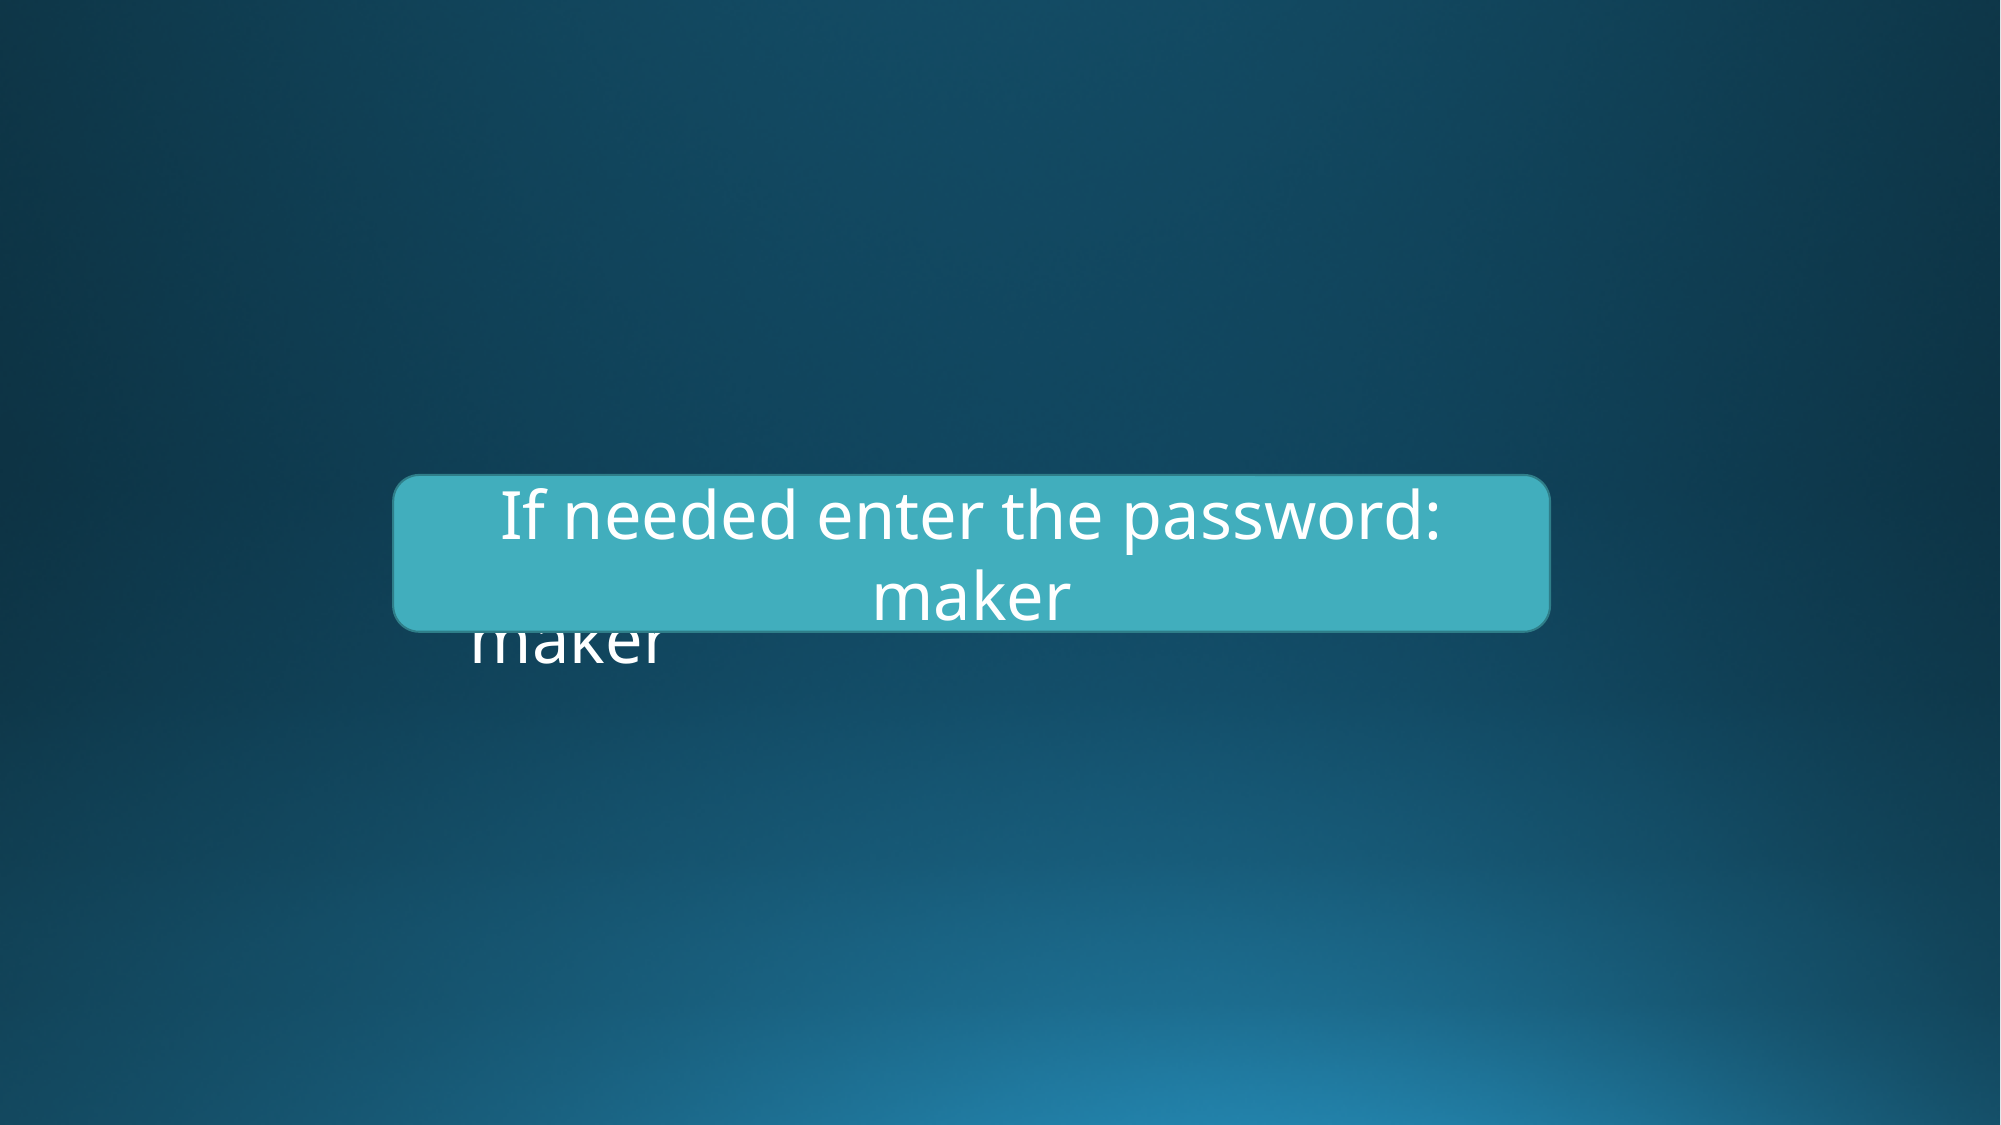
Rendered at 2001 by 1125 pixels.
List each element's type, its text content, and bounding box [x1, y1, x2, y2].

picture [0, 0, 2001, 1125]
text_box If needed enter the password: maker [393, 474, 1551, 632]
